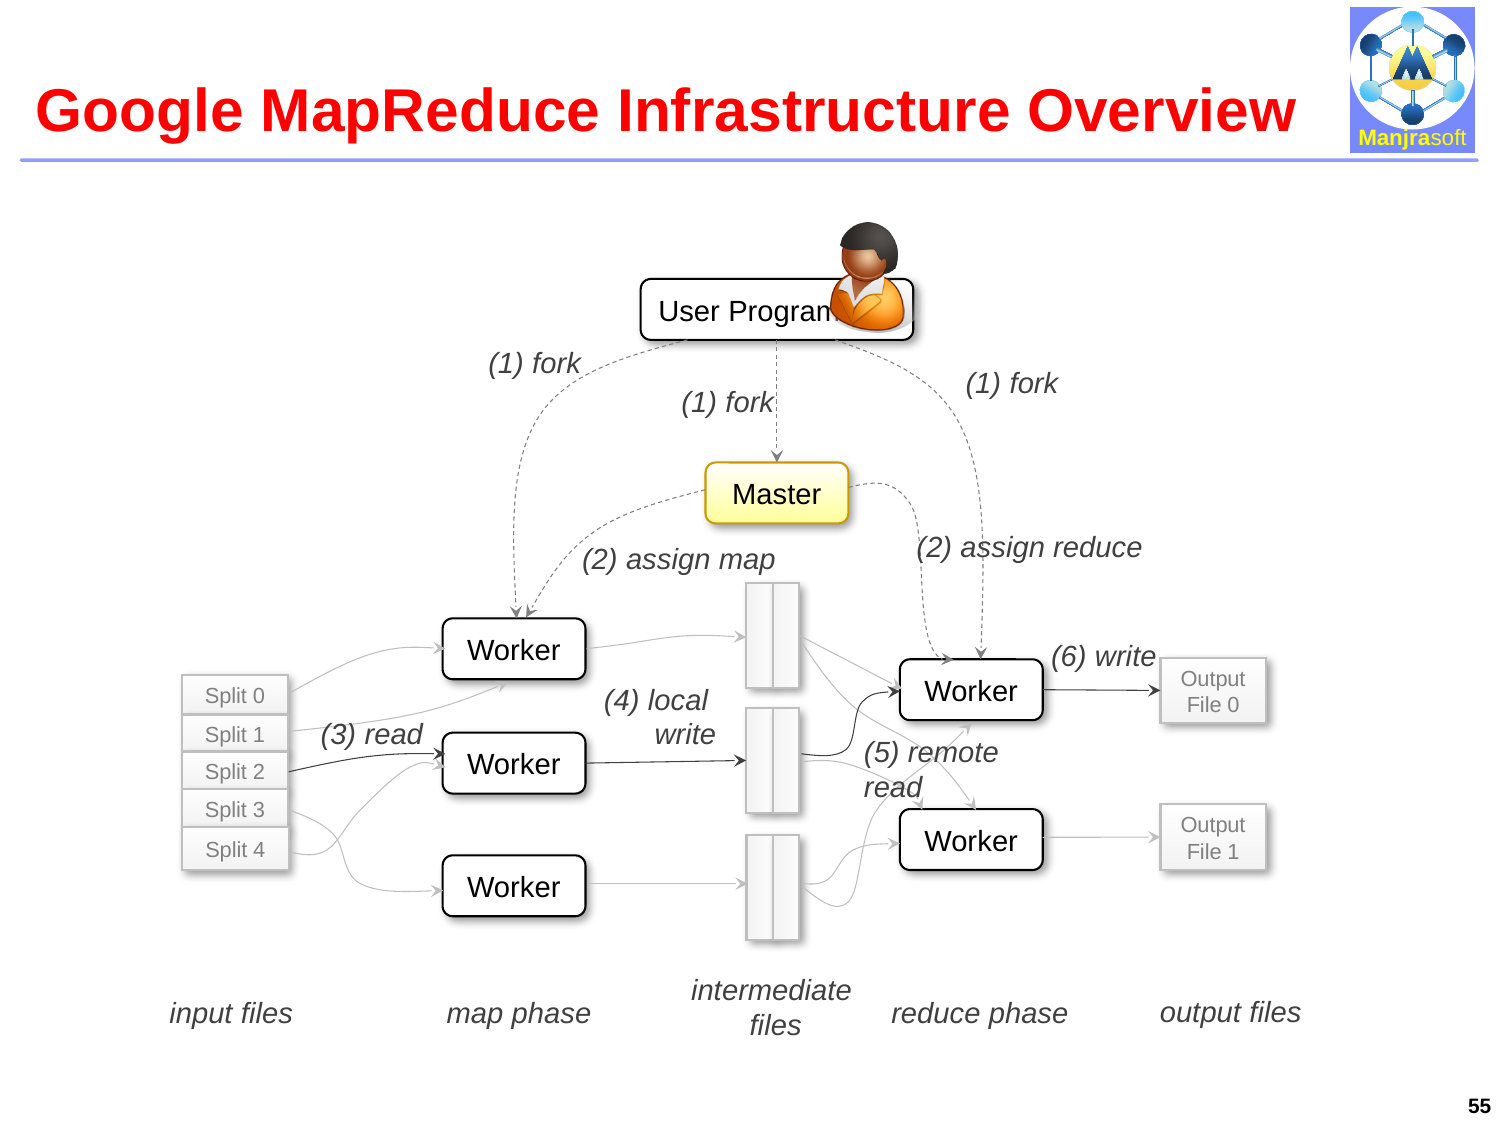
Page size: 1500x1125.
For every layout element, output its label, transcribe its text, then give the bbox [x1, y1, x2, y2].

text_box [118, 178, 1355, 1088]
slide_number 55 [1364, 1093, 1500, 1120]
title Google MapReduce Infrastructure Overview [26, 0, 1479, 145]
